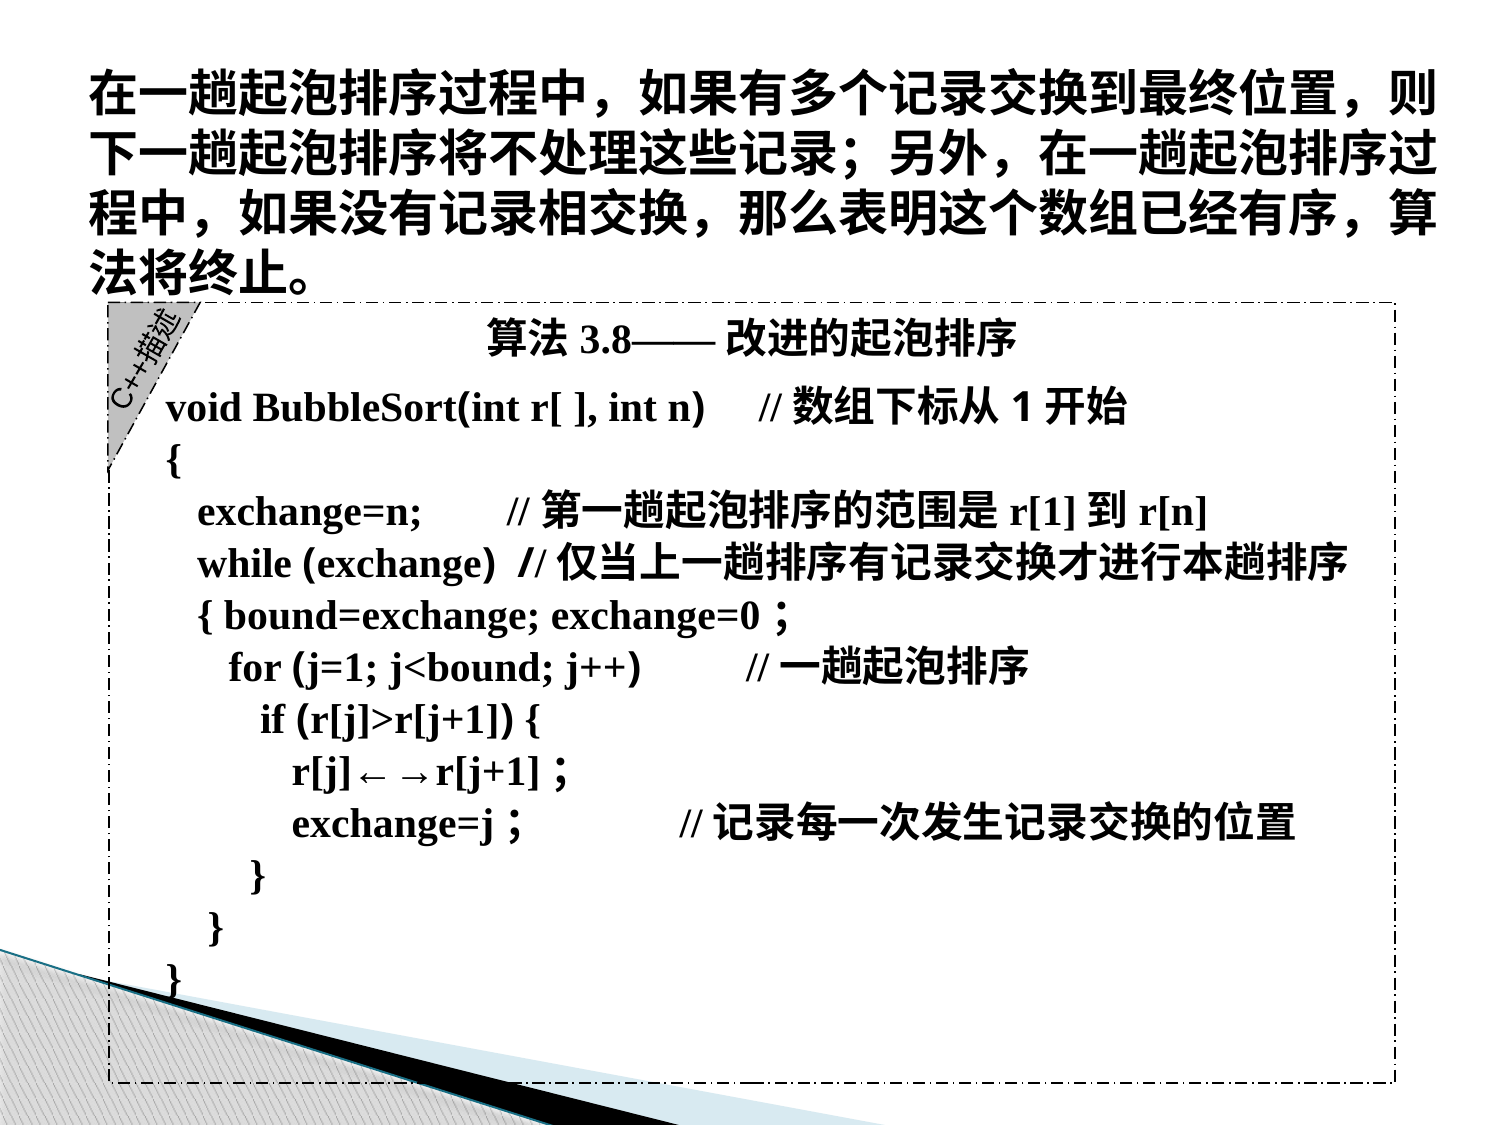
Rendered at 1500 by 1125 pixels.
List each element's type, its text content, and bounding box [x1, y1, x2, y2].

text_box 在一趟起泡排序过程中，如果有多个记录交换到最终位置，则下一趟起泡排序将不处理这些记录；另外，在一趟起泡排序过程中，如果没有记录相交换，那么表明这个数组已经有序，算法将终止。 [73, 53, 1467, 309]
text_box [107, 302, 1396, 1084]
